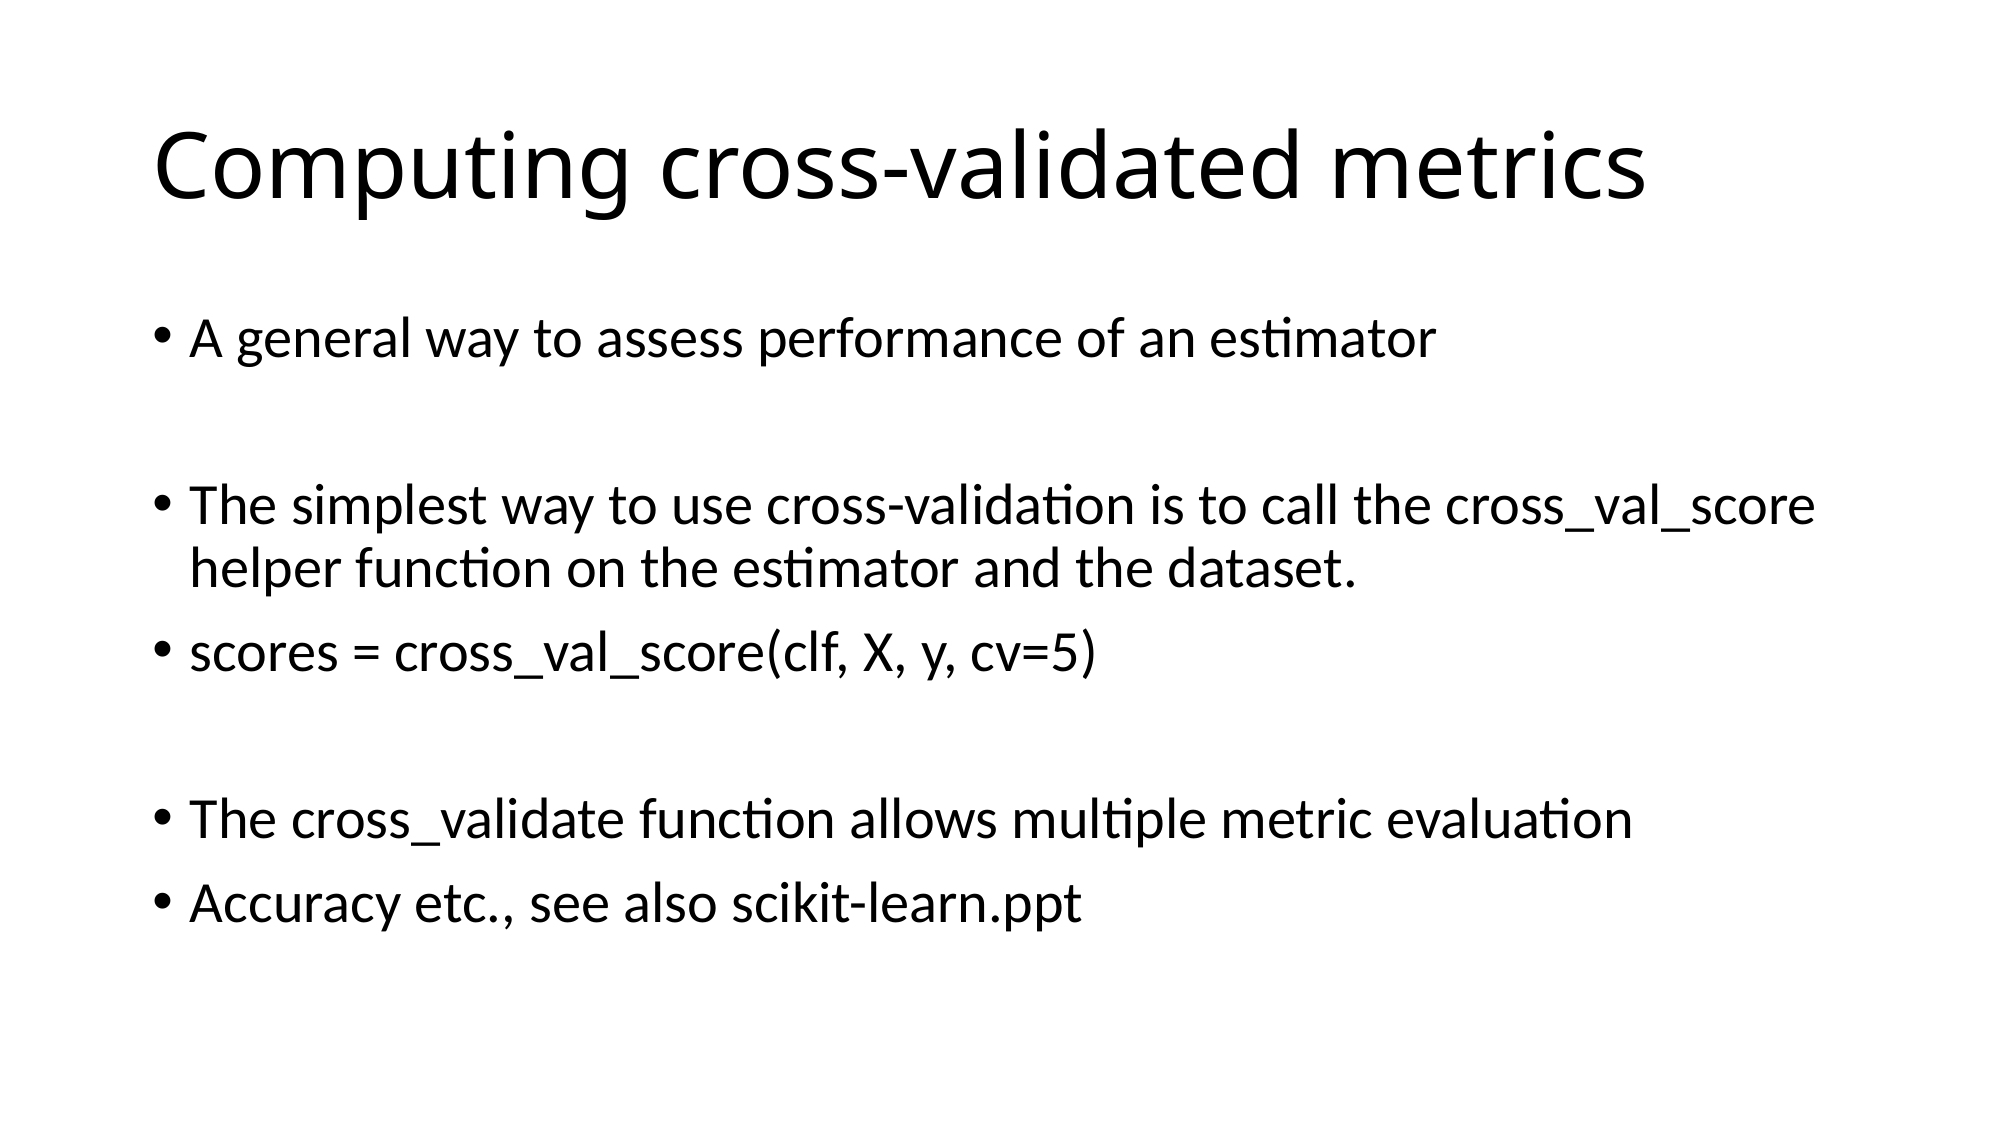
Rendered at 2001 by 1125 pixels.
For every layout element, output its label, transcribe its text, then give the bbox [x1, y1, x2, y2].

list A general way to assess performance of an estimator The simplest way to use cross-validation is to call the cross_val_score helper function on the estimator and the dataset. scores = cross_val_score(clf, X, y, cv=5) The cross_validate function allows multiple metric evaluation Accuracy etc., see also scikit-learn.ppt [137, 299, 1863, 1014]
title Computing cross-validated metrics [137, 59, 1863, 278]
